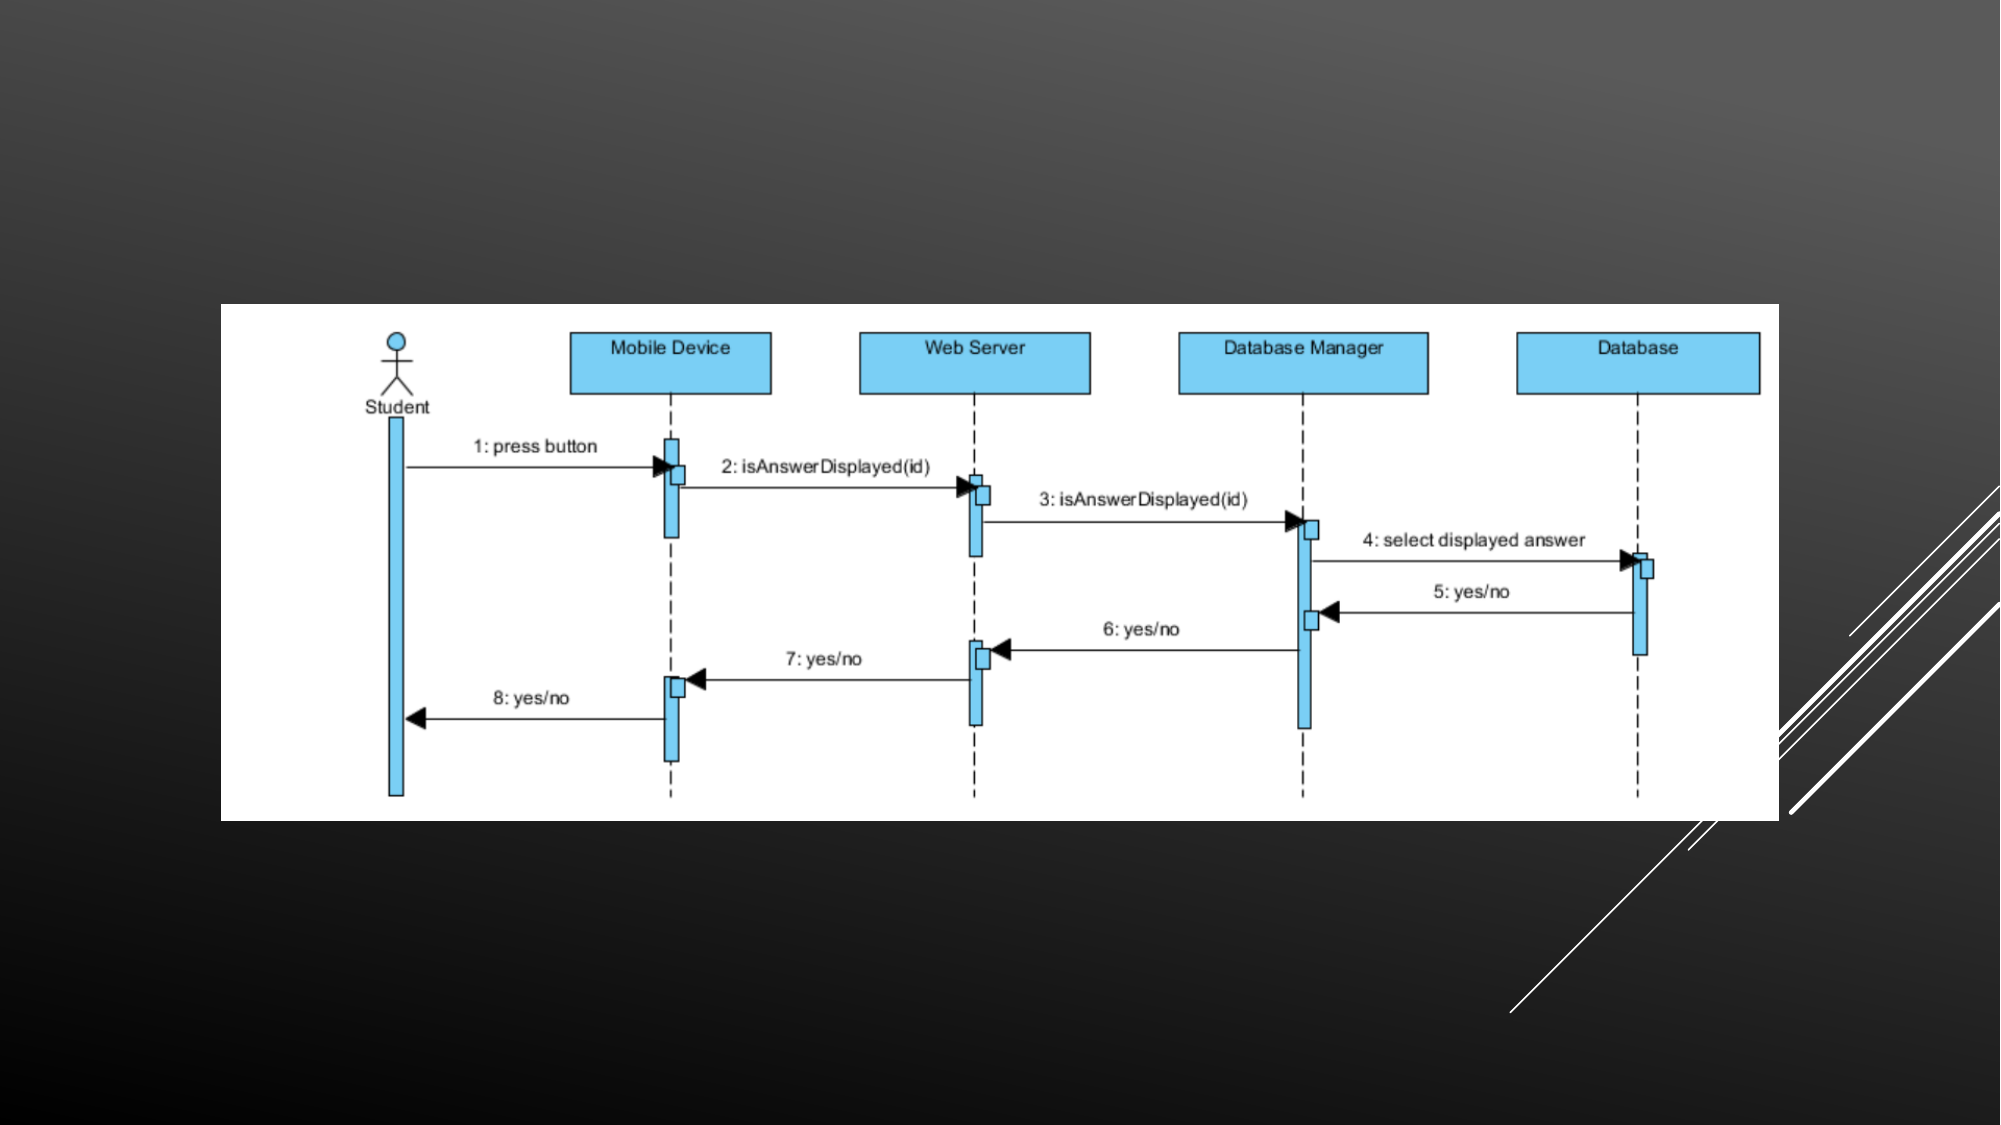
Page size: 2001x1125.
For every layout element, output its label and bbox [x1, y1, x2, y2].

picture [221, 303, 1779, 822]
